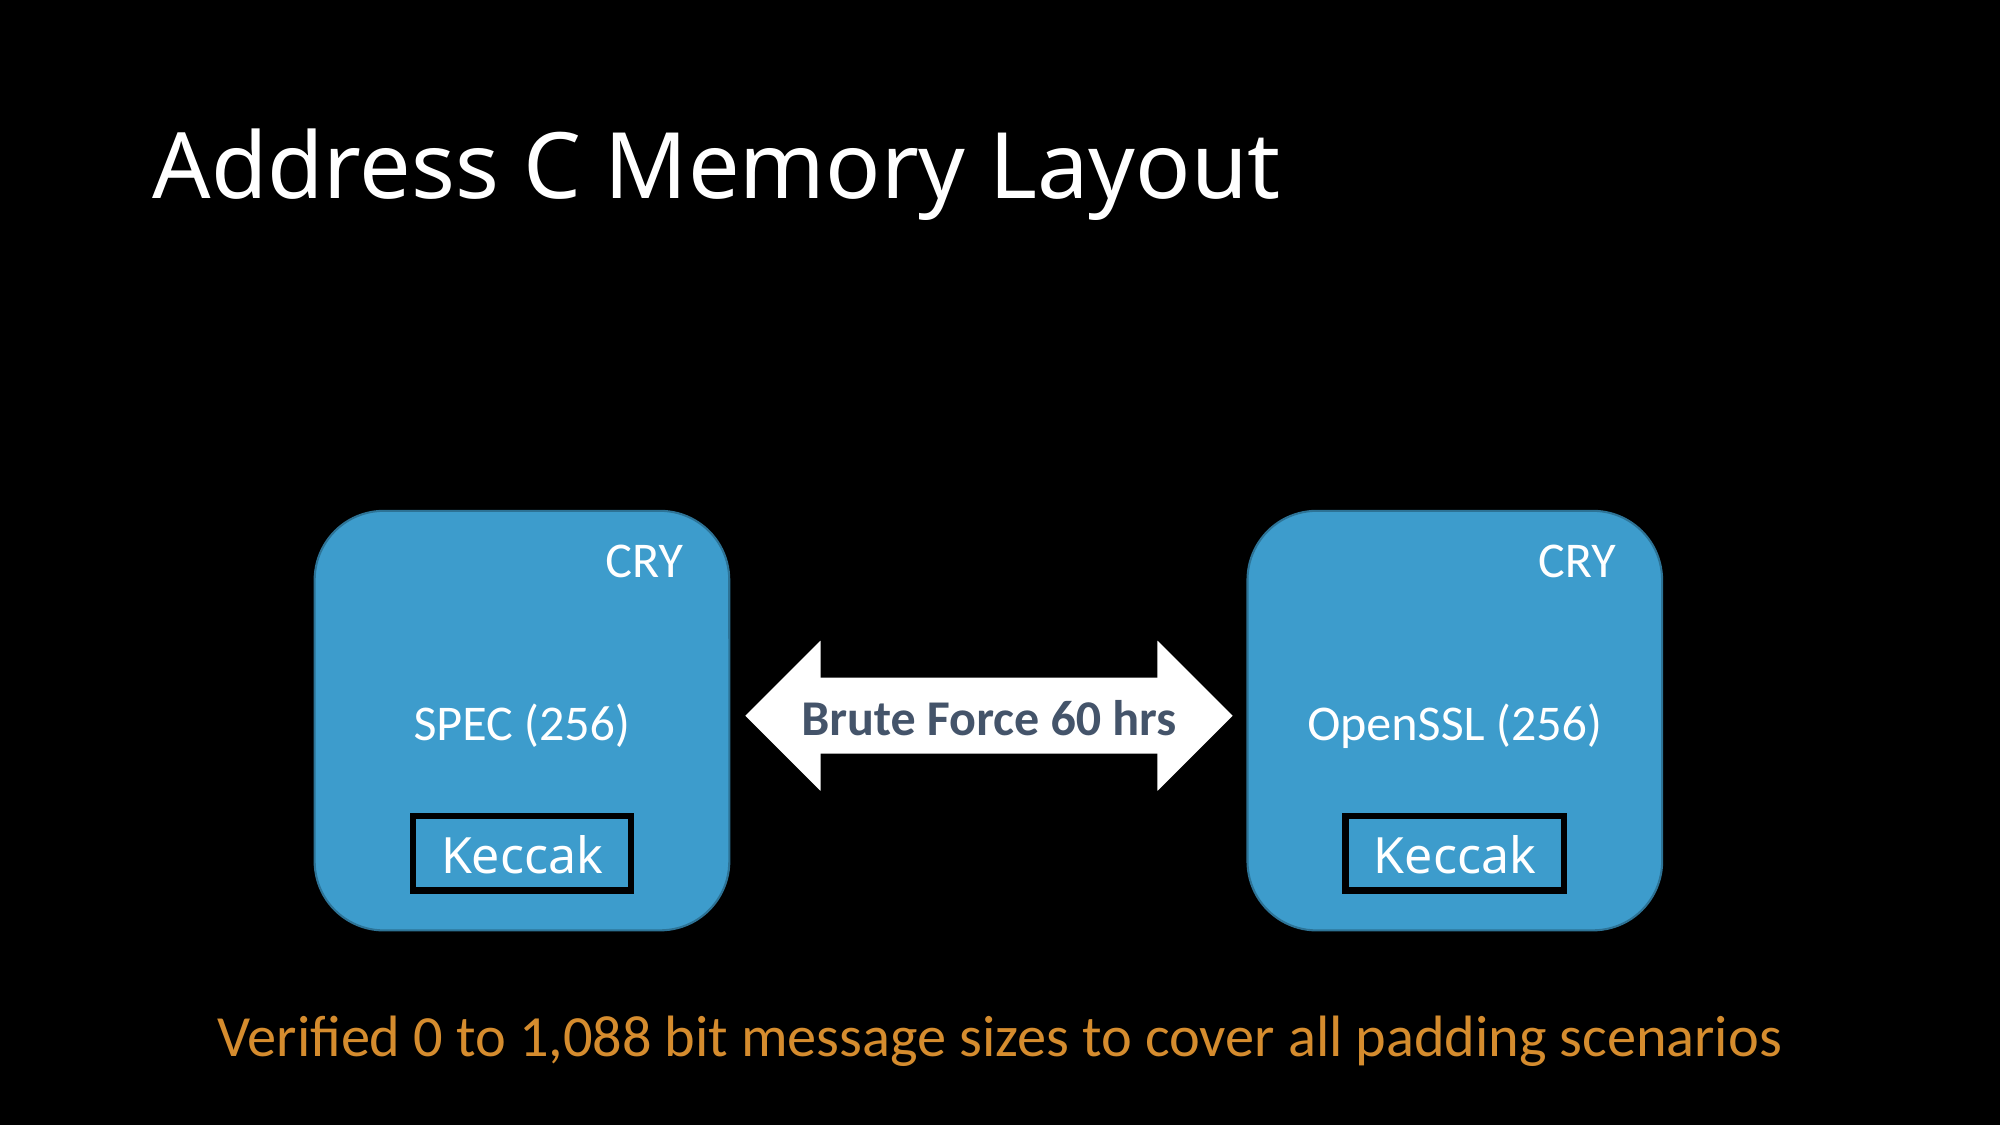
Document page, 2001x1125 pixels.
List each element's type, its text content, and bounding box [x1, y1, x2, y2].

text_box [1247, 510, 1663, 931]
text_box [314, 510, 730, 931]
text_box Brute Force 60 hrs [742, 635, 1236, 797]
title Address C Memory Layout [137, 59, 1863, 278]
text_box Verified 0 to 1,088 bit message sizes to cover all padding scenarios [168, 990, 1832, 1075]
